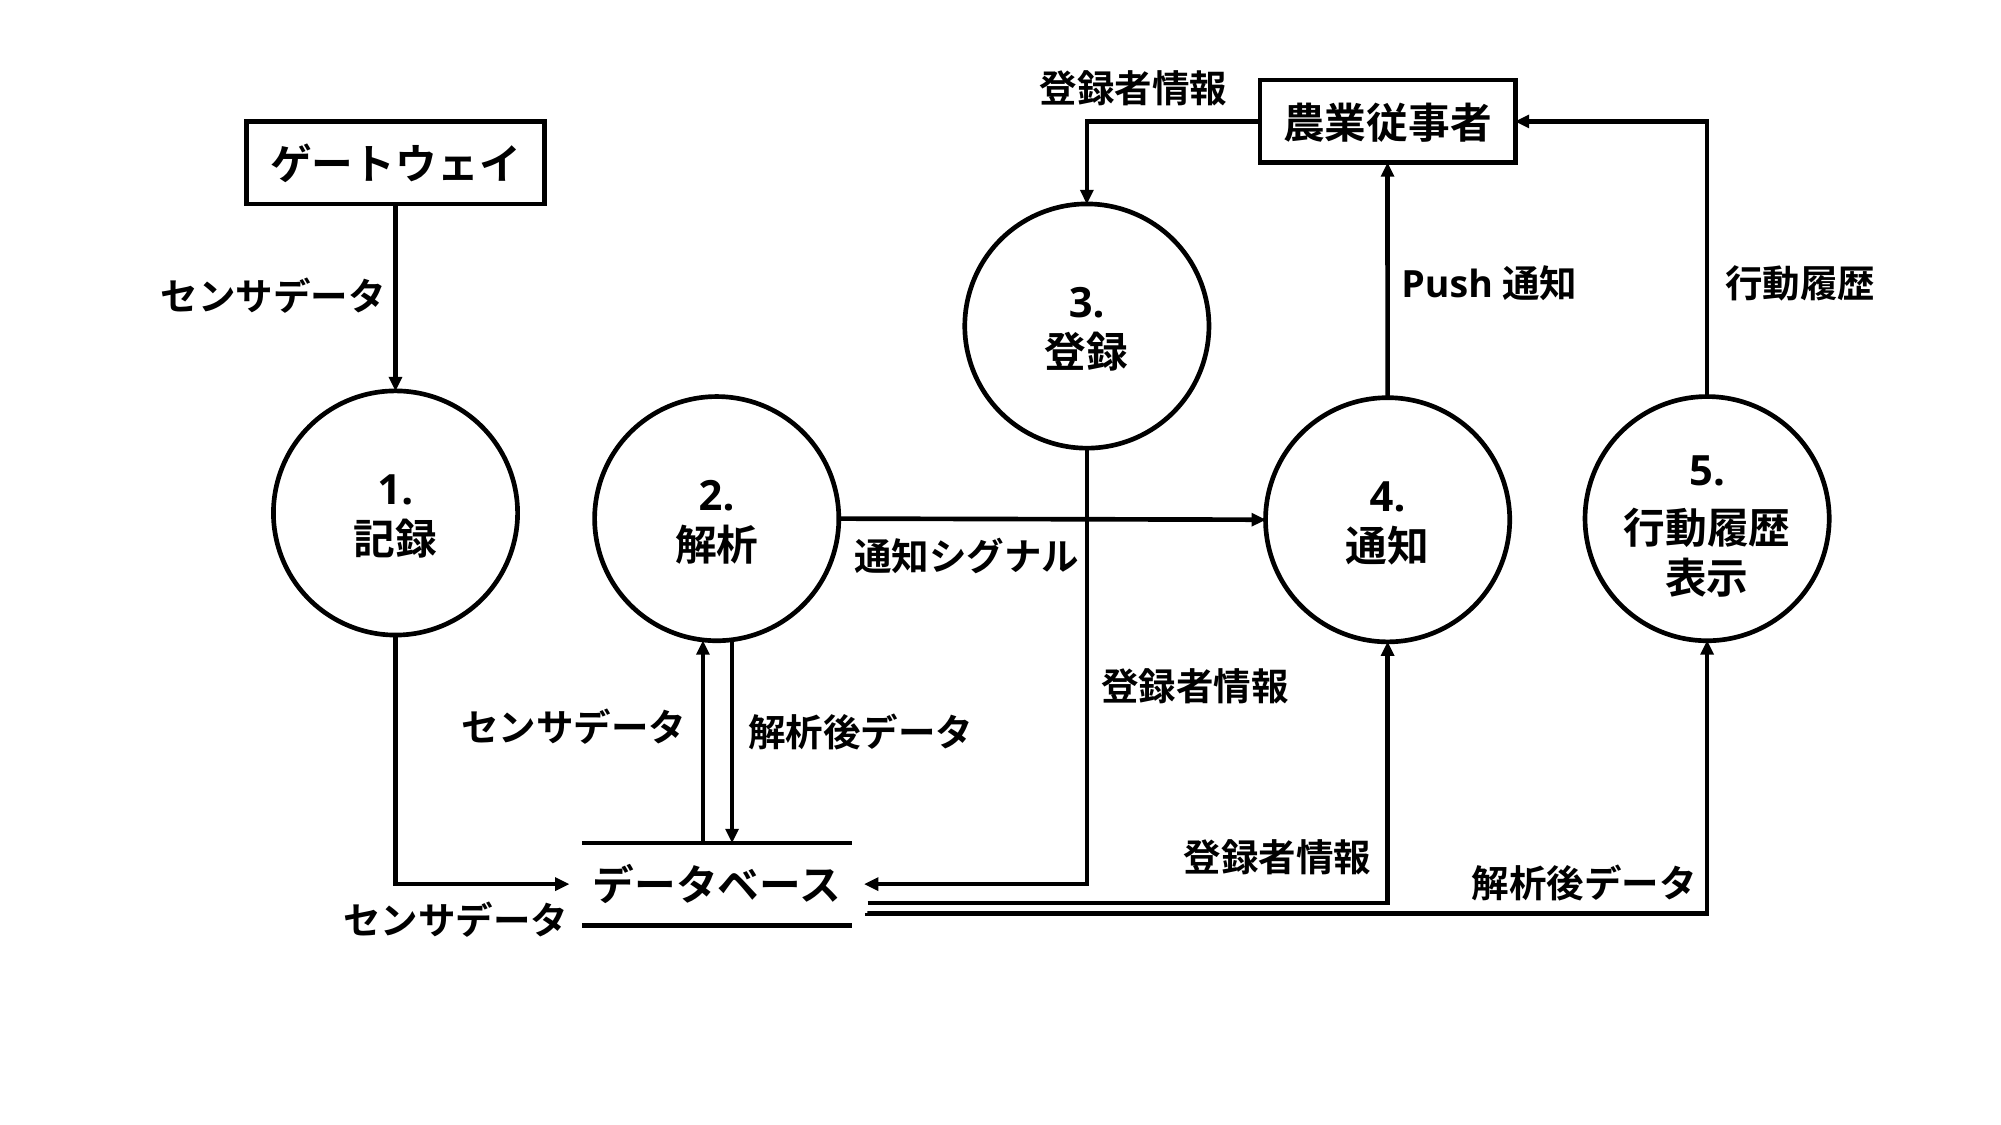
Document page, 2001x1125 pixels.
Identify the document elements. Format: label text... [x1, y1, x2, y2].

text_box 4. 通知 [1264, 396, 1511, 640]
text_box センサデータ [145, 265, 395, 326]
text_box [867, 640, 1708, 914]
text_box 5. [1624, 610, 1790, 642]
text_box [1473, 163, 1749, 355]
text_box 通知シグナル [1089, 526, 1095, 554]
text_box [357, 672, 607, 847]
text_box 行動履歴 表示 [1608, 494, 1806, 610]
text_box センサデータ [607, 696, 702, 756]
text_box Push通知 [1388, 252, 1473, 313]
text_box センサデータ [328, 889, 584, 950]
text_box 2. 解析 [593, 395, 840, 642]
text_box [1086, 121, 1260, 204]
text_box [757, 554, 1194, 778]
text_box 通知シグナル [839, 526, 1085, 554]
text_box 5. [1584, 395, 1831, 593]
text_box 行動履歴 [1749, 252, 1891, 313]
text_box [568, 842, 865, 926]
text_box 3. 登録 [963, 202, 1211, 450]
text_box 1. 記録 [272, 389, 519, 637]
text_box 解析後データ [1708, 852, 1712, 913]
text_box 登録者情報 [1024, 57, 1243, 118]
text_box 解析後データ [733, 701, 757, 762]
text_box センサデータ [396, 265, 401, 326]
text_box ゲートウェイ [245, 120, 545, 205]
text_box 農業従事者 [1259, 79, 1516, 164]
